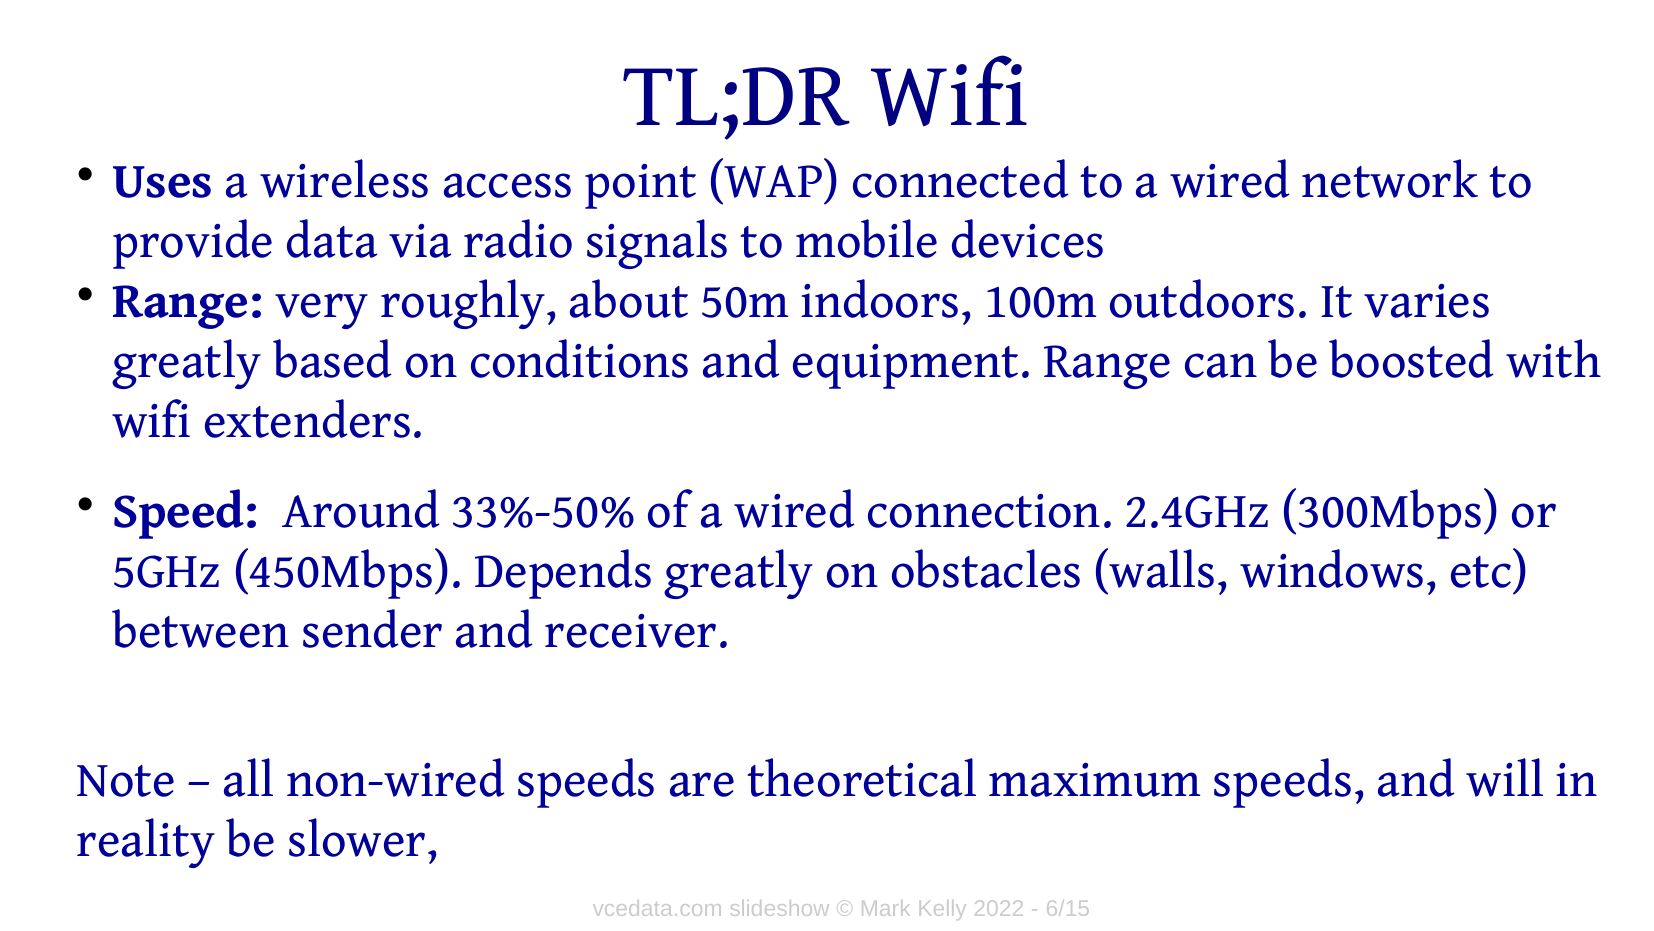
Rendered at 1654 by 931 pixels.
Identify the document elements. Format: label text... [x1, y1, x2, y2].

list Uses a wireless access point (WAP) connected to a wired network to provide data via radio signals to mobile devices Range: very roughly, about 50m indoors, 100m outdoors. It varies greatly based on conditions and equipment. Range can be boosted with wifi extenders. Speed: Around 33%-50% of a wired connection. 2.4GHz (300Mbps) or 5GHz (450Mbps). Depends greatly on obstacles (walls, windows, etc) between sender and receiver. Note – all non-wired speeds are theoretical maximum speeds, and will in reality be slower, [76, 147, 1624, 931]
text_box vcedata.com slideshow © Mark Kelly 2022 - <number>/15 [354, 885, 1329, 930]
title TL;DR Wifi [82, 29, 1571, 147]
